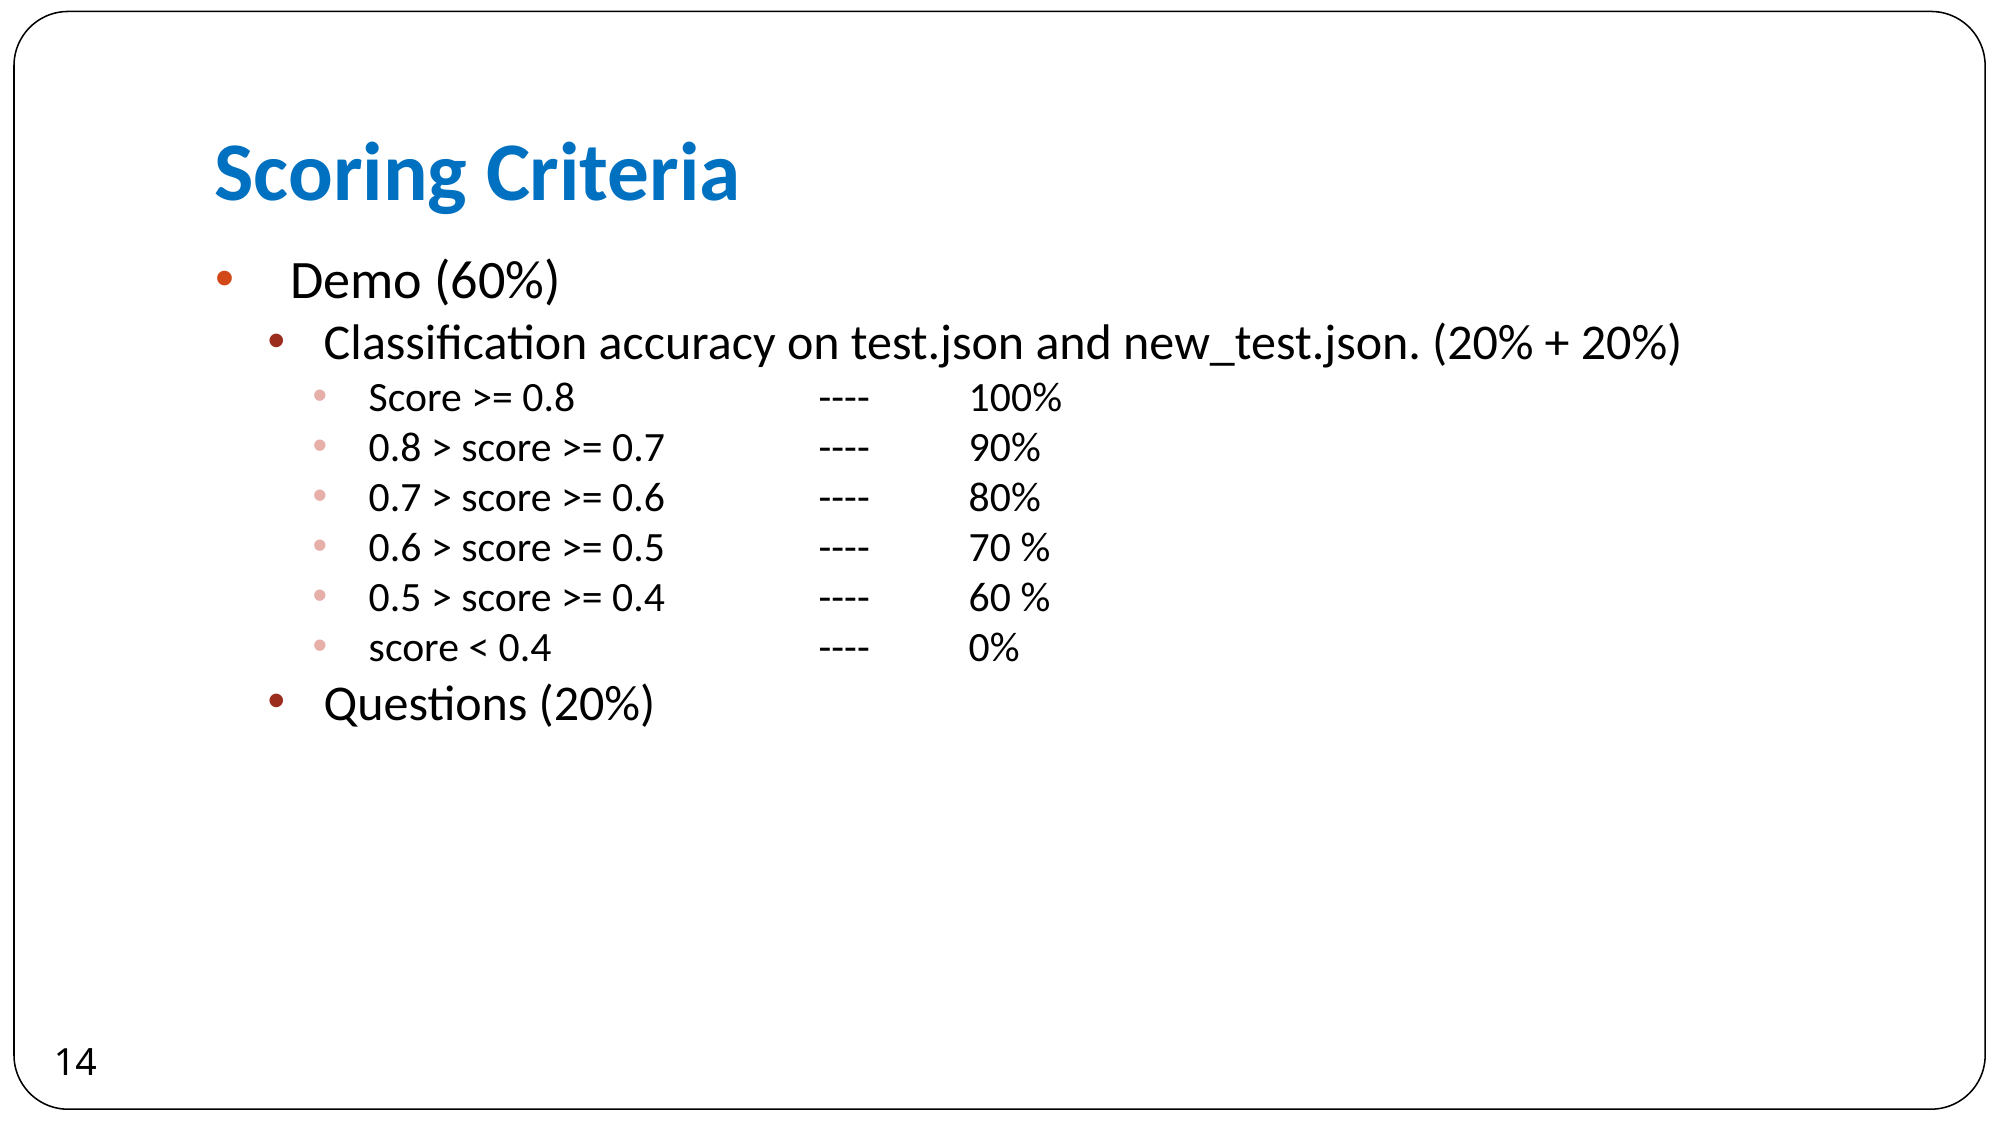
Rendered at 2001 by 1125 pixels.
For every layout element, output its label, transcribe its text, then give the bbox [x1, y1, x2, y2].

text_box Demo (60%) Classification accuracy on test.json and new_test.json. (20% + 20%) Score >= 0.8 ---- 100% 0.8 > score >= 0.7 ---- 90% 0.7 > score >= 0.6 ---- 80% 0.6 > score >= 0.5 ---- 70 % 0.5 > score >= 0.4 ---- 60 % score < 0.4 ---- 0% Questions (20%) [200, 237, 1900, 988]
text_box Scoring Criteria [200, 45, 1900, 233]
